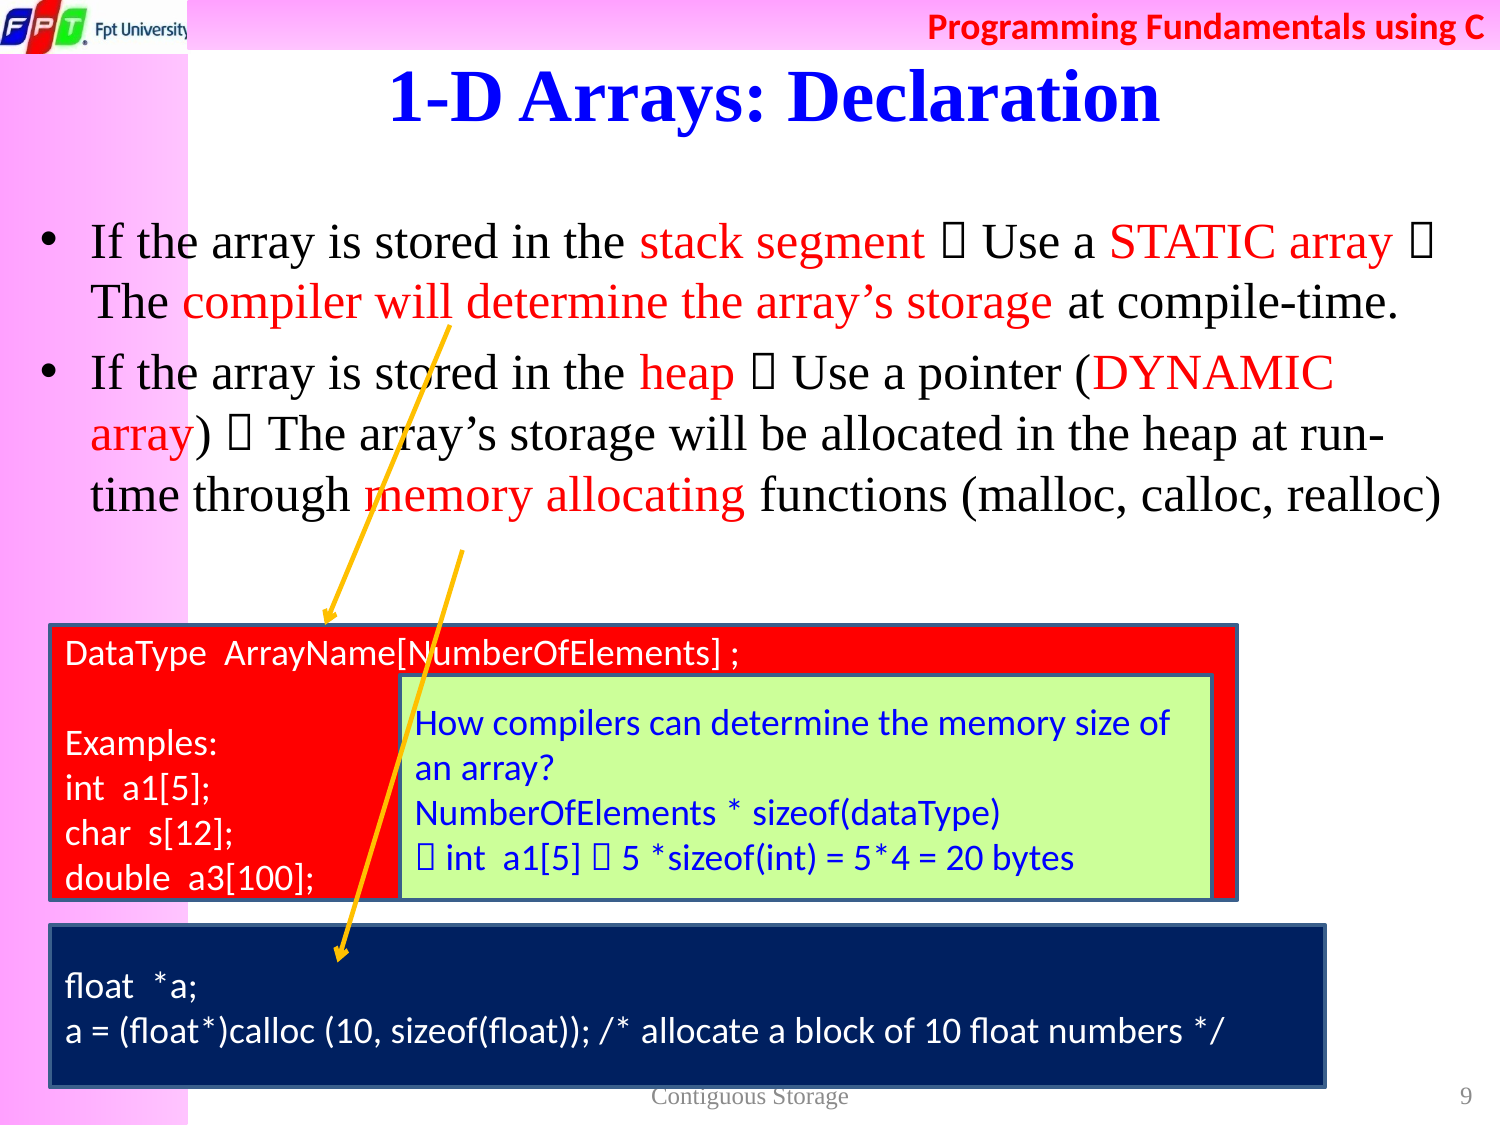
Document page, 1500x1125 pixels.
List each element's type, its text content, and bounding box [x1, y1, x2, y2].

text_box float *a; a = (float*)calloc (10, sizeof(float)); /* allocate a block of 10 float numbers */ [48, 923, 1327, 1089]
text_box How compilers can determine the memory size of an array? NumberOfElements * sizeof(dataType)  int a1[5]  5 *sizeof(int) = 5*4 = 20 bytes [398, 673, 1214, 902]
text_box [237, 412, 538, 538]
picture [0, 0, 188, 54]
footer Contiguous Storage [512, 1074, 988, 1116]
slide_number 9 [1137, 1074, 1488, 1116]
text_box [193, 693, 607, 820]
text_box DataType ArrayName[NumberOfElements] ; Examples: int a1[5]; char s[12]; double a3[100]; [428, 623, 1239, 902]
list If the array is stored in the stack segment  Use a STATIC array  The compiler will determine the array’s storage at compile-time. If the array is stored in the heap  Use a pointer (DYNAMIC array)  The array’s storage will be allocated in the heap at run-time through memory allocating functions (malloc, calloc, realloc) [24, 200, 1463, 613]
title 1-D Arrays: Declaration [125, 45, 1425, 138]
text_box DataType ArrayName[NumberOfElements] ; Examples: int a1[5]; char s[12]; double a3[100]; [48, 623, 437, 902]
